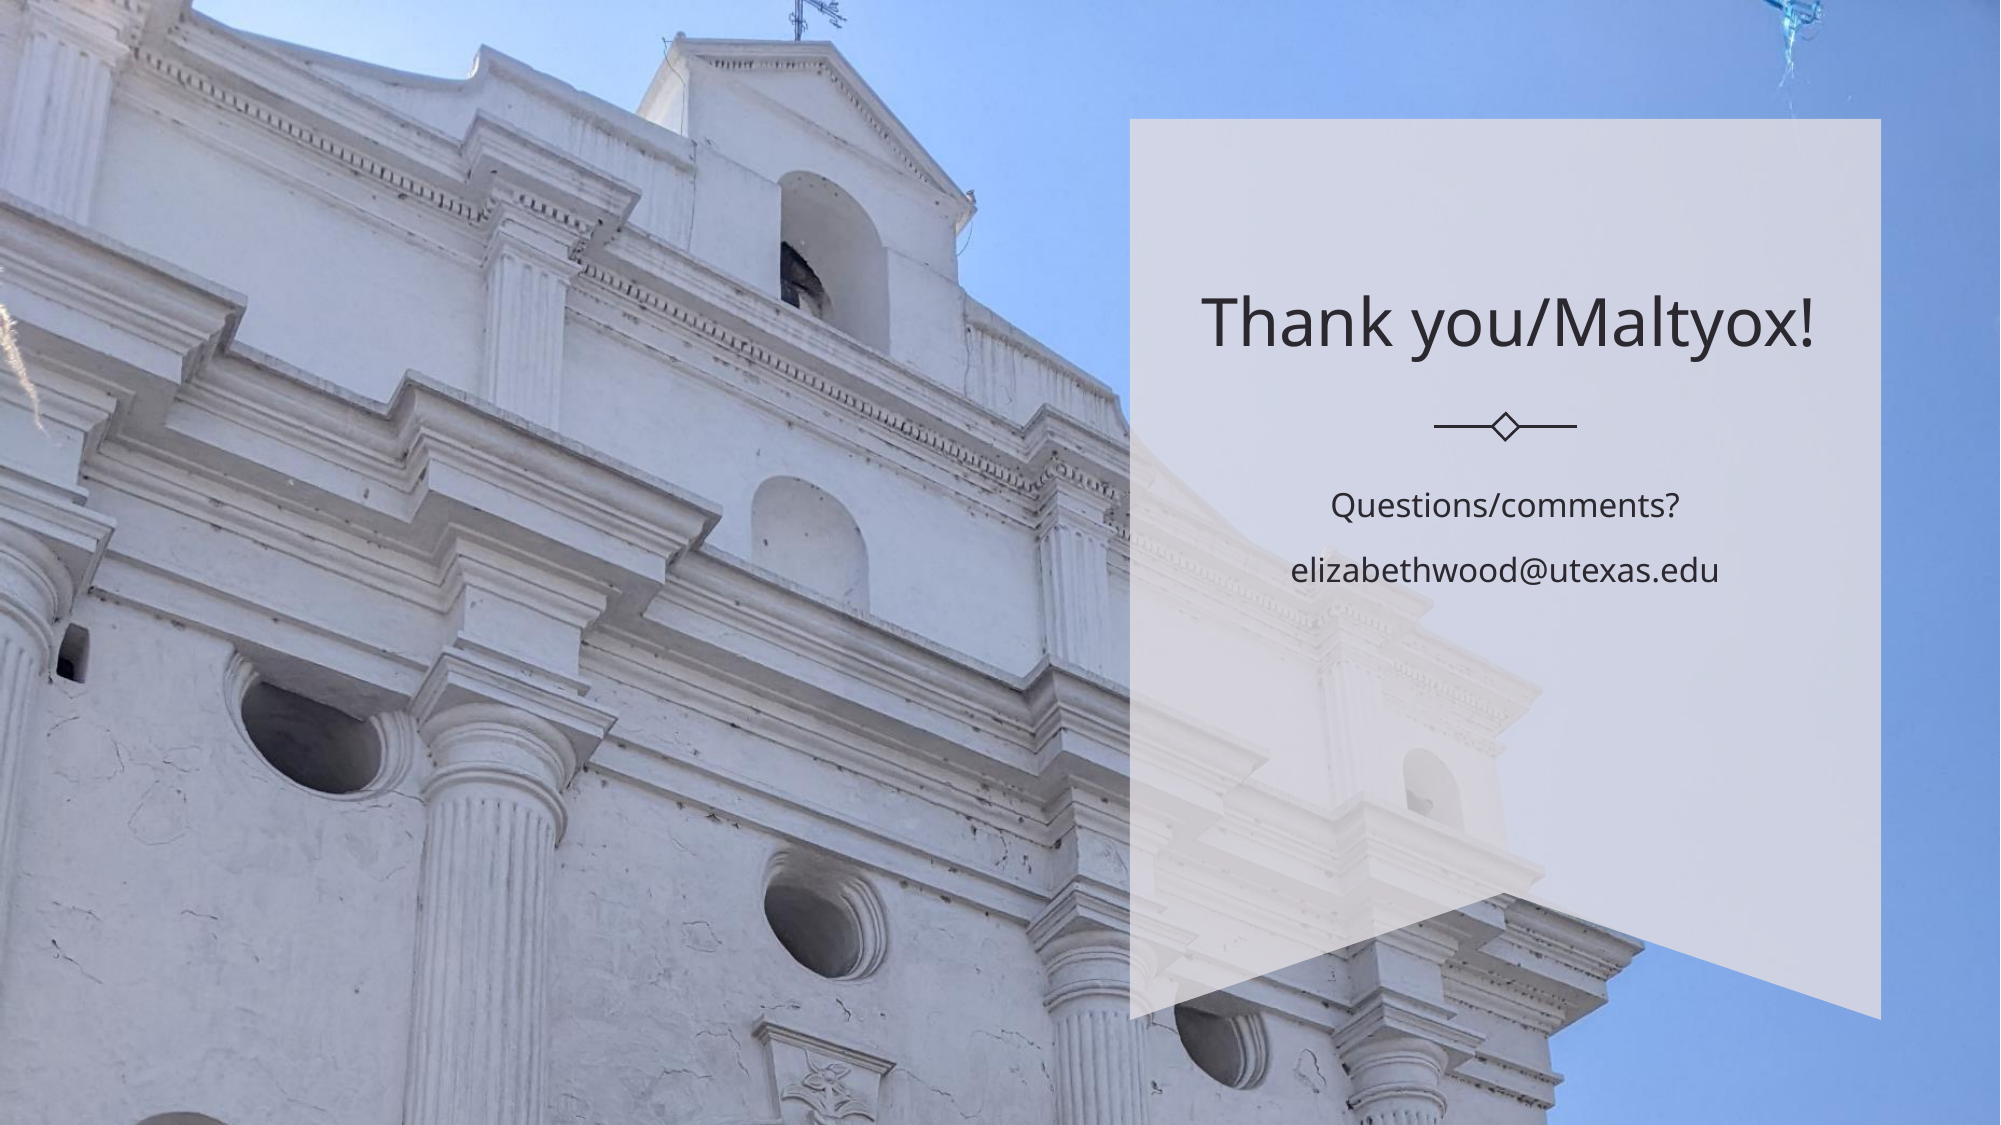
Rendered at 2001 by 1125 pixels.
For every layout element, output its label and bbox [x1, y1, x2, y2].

text_box [1434, 417, 1577, 437]
picture [0, 0, 2000, 1125]
